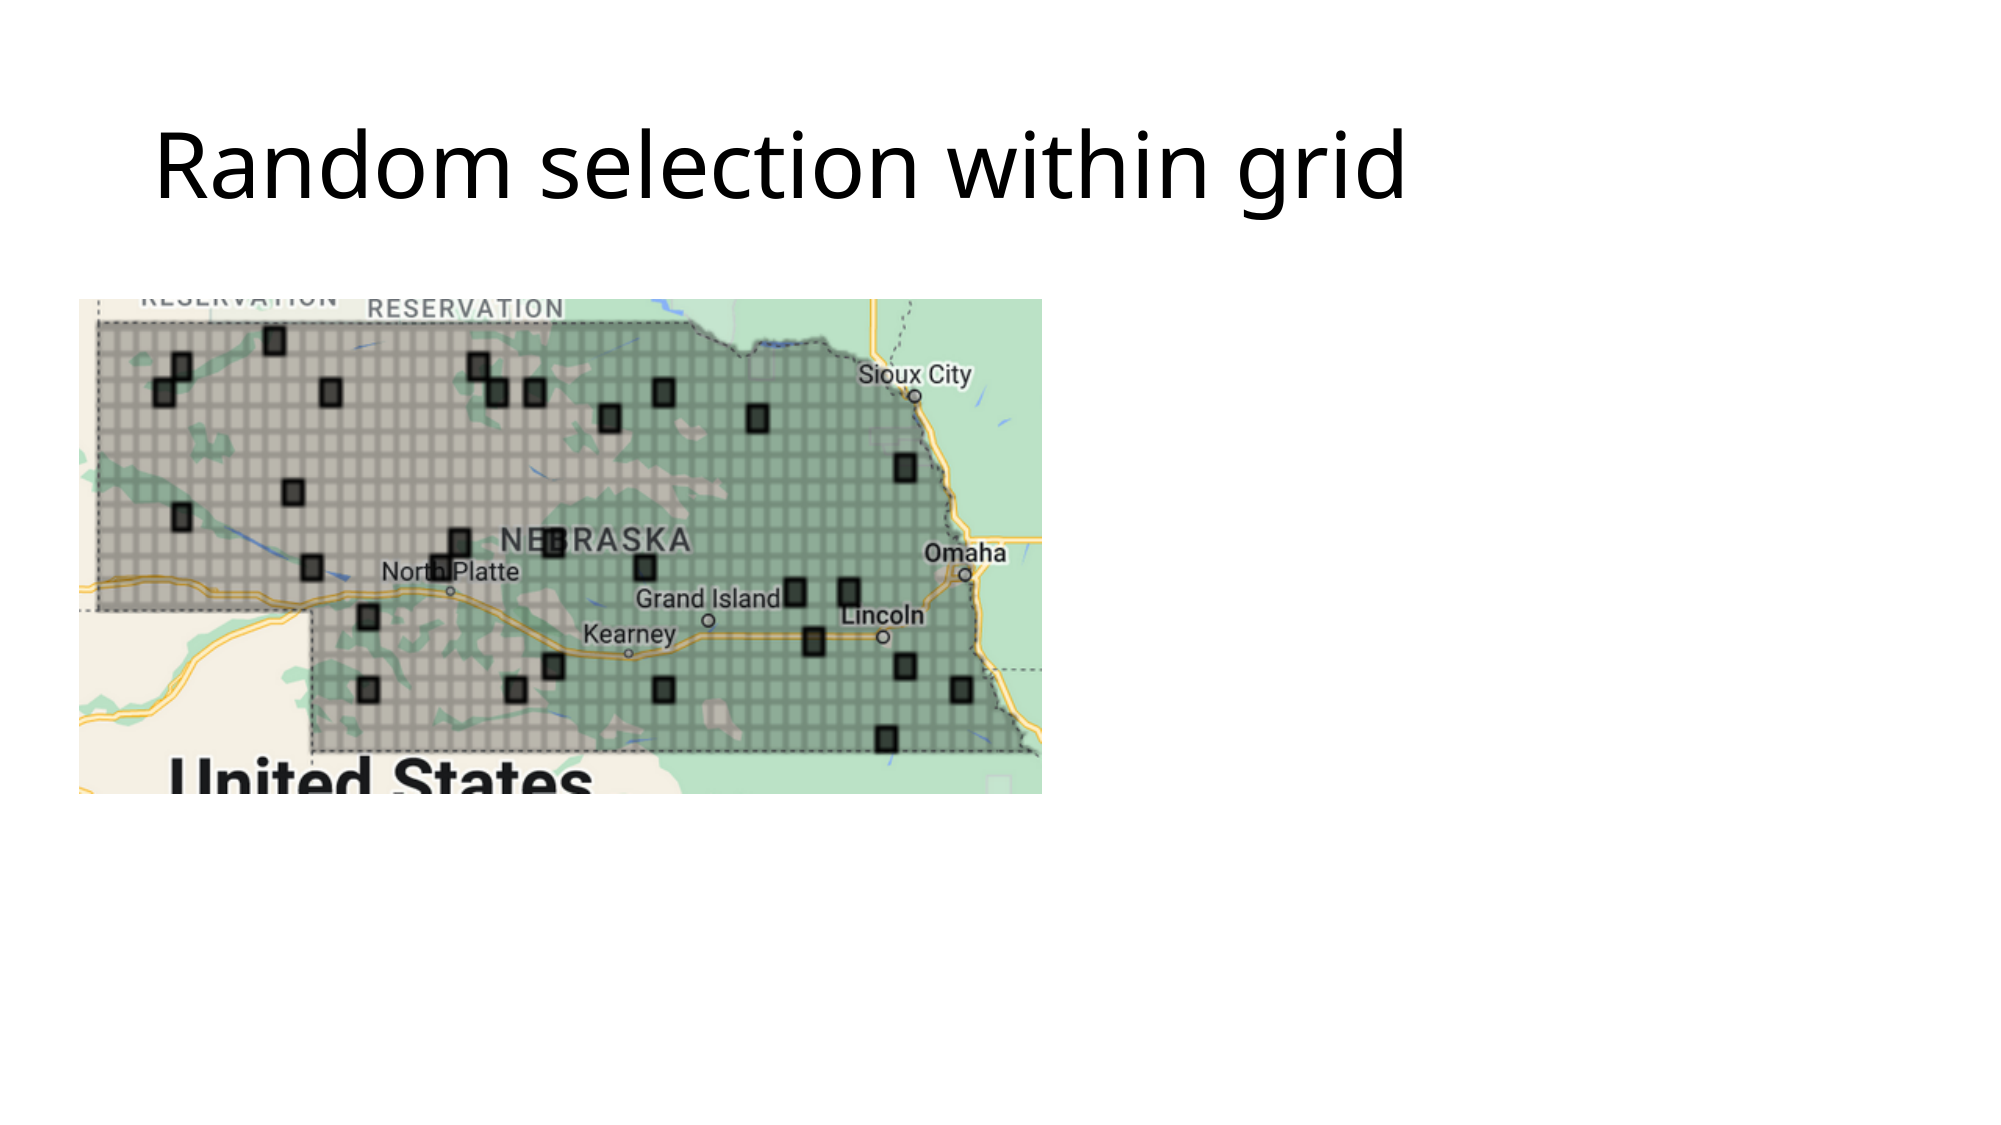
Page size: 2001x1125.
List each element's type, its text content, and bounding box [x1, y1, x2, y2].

title Random selection within grid [137, 59, 1863, 278]
picture [78, 298, 1043, 794]
